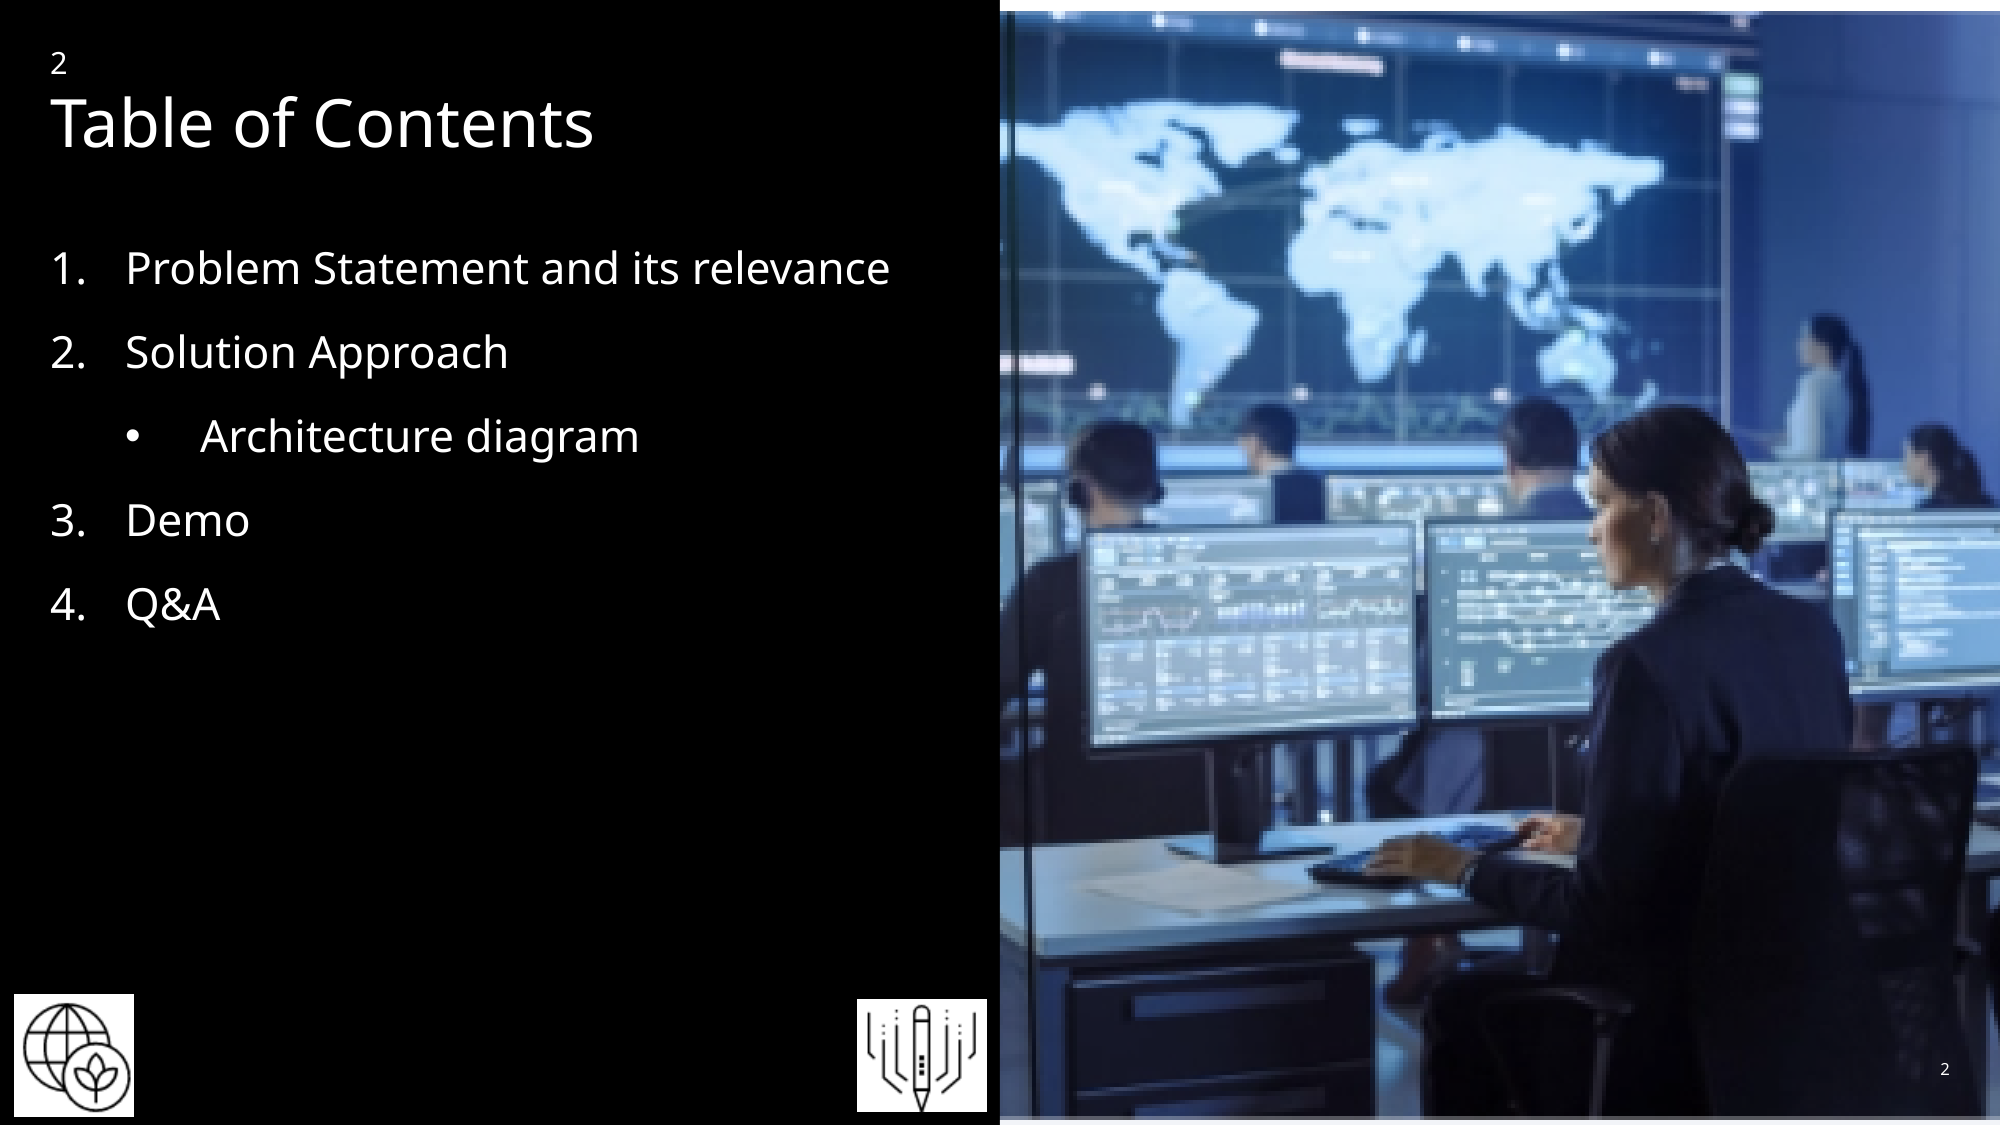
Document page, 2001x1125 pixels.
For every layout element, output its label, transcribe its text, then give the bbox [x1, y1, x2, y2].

text_box Table of Contents [49, 110, 950, 230]
picture [999, 0, 2000, 1125]
picture [14, 994, 134, 1117]
text_box ‹#› [49, 43, 950, 110]
picture [856, 999, 987, 1113]
text_box Problem Statement and its relevance Solution Approach Architecture diagram Demo Q&A [49, 239, 950, 1025]
